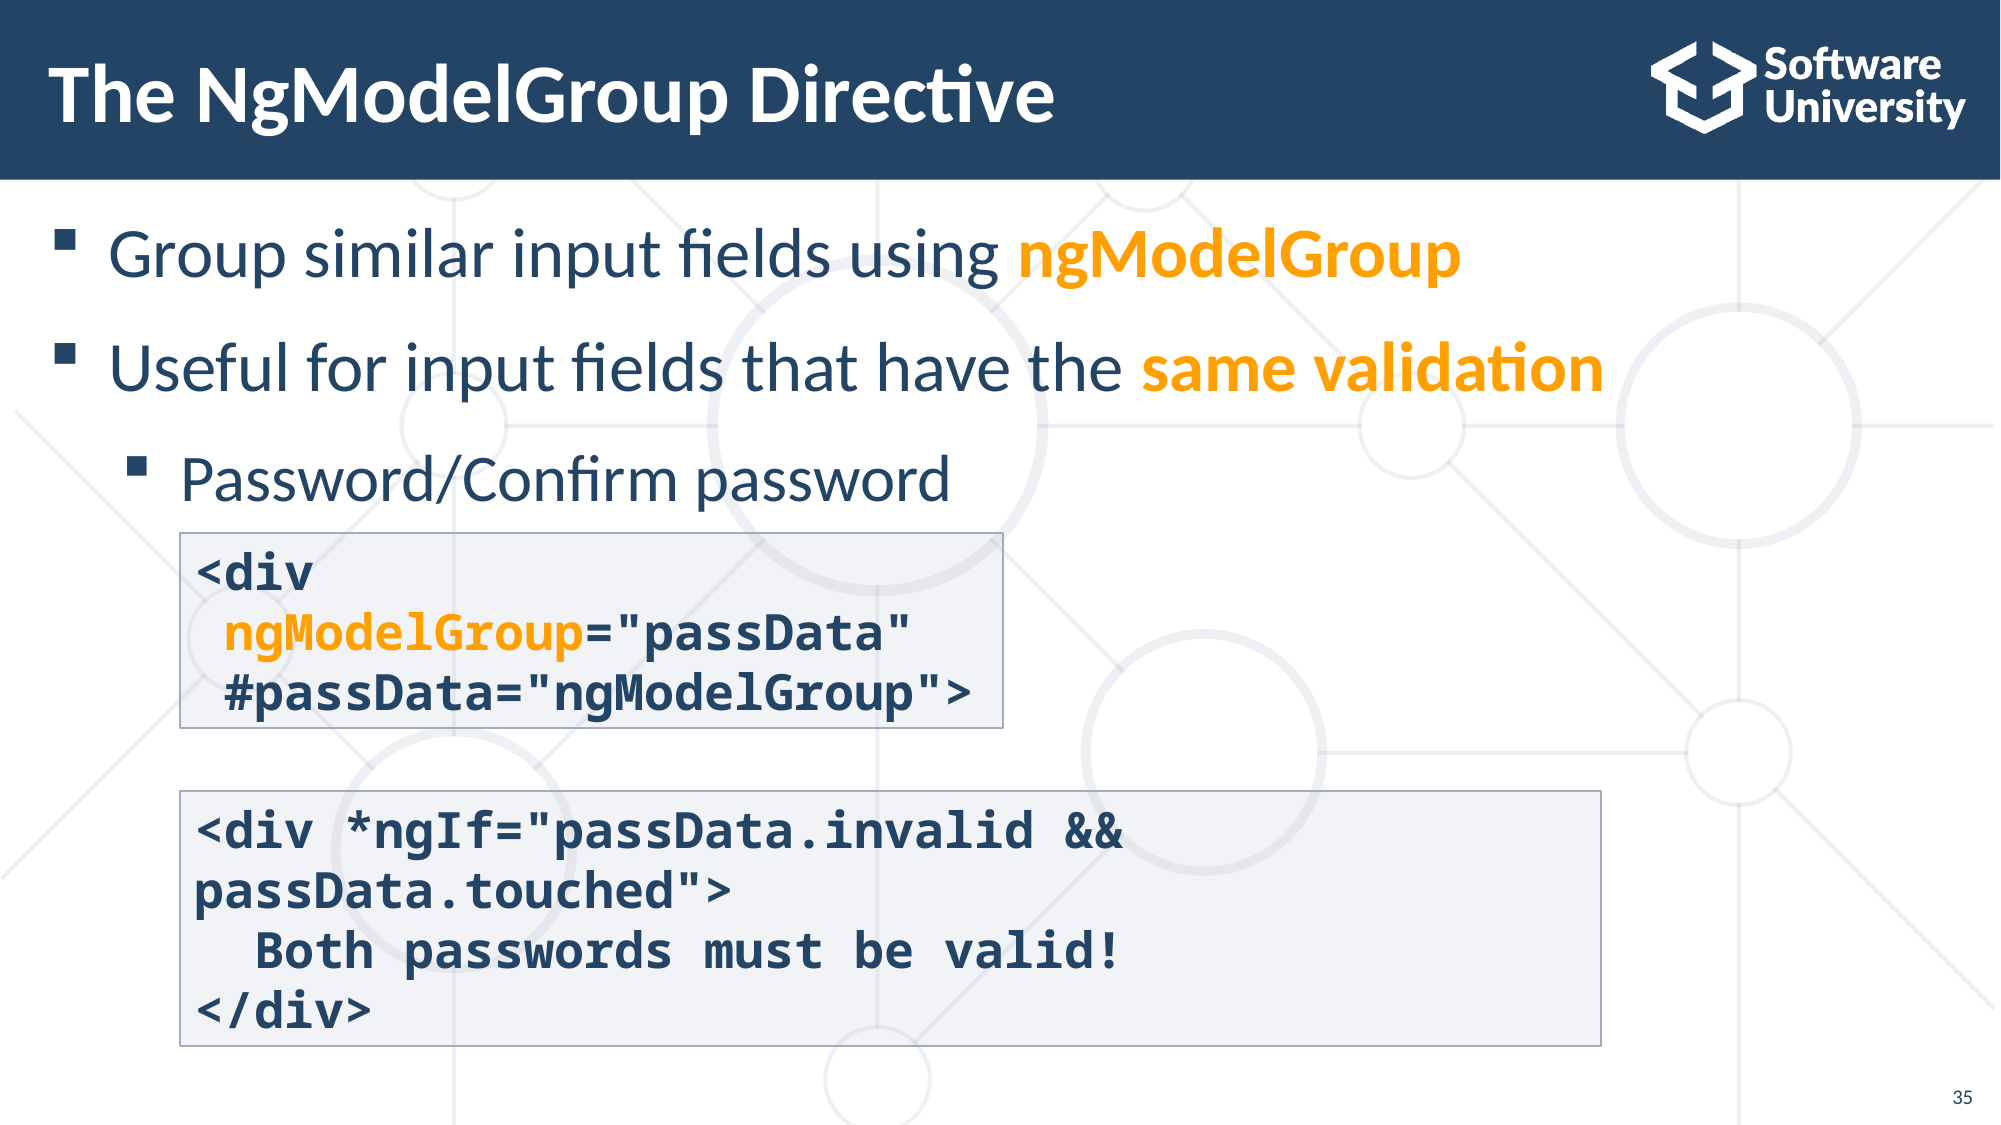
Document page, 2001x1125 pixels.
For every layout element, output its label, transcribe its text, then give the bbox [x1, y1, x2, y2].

list Group similar input fields using ngModelGroup Useful for input fields that have the same validation Password/Confirm password [31, 196, 1970, 1104]
slide_number 35 [1927, 1067, 1989, 1117]
title The NgModelGroup Directive [31, 16, 1625, 162]
text_box <div *ngIf="passData.invalid && passData.touched"> Both passwords must be valid! </div> [179, 791, 1602, 1046]
text_box <div ngModelGroup="passData" #passData="ngModelGroup"> [179, 532, 1004, 728]
picture [1651, 41, 1966, 134]
